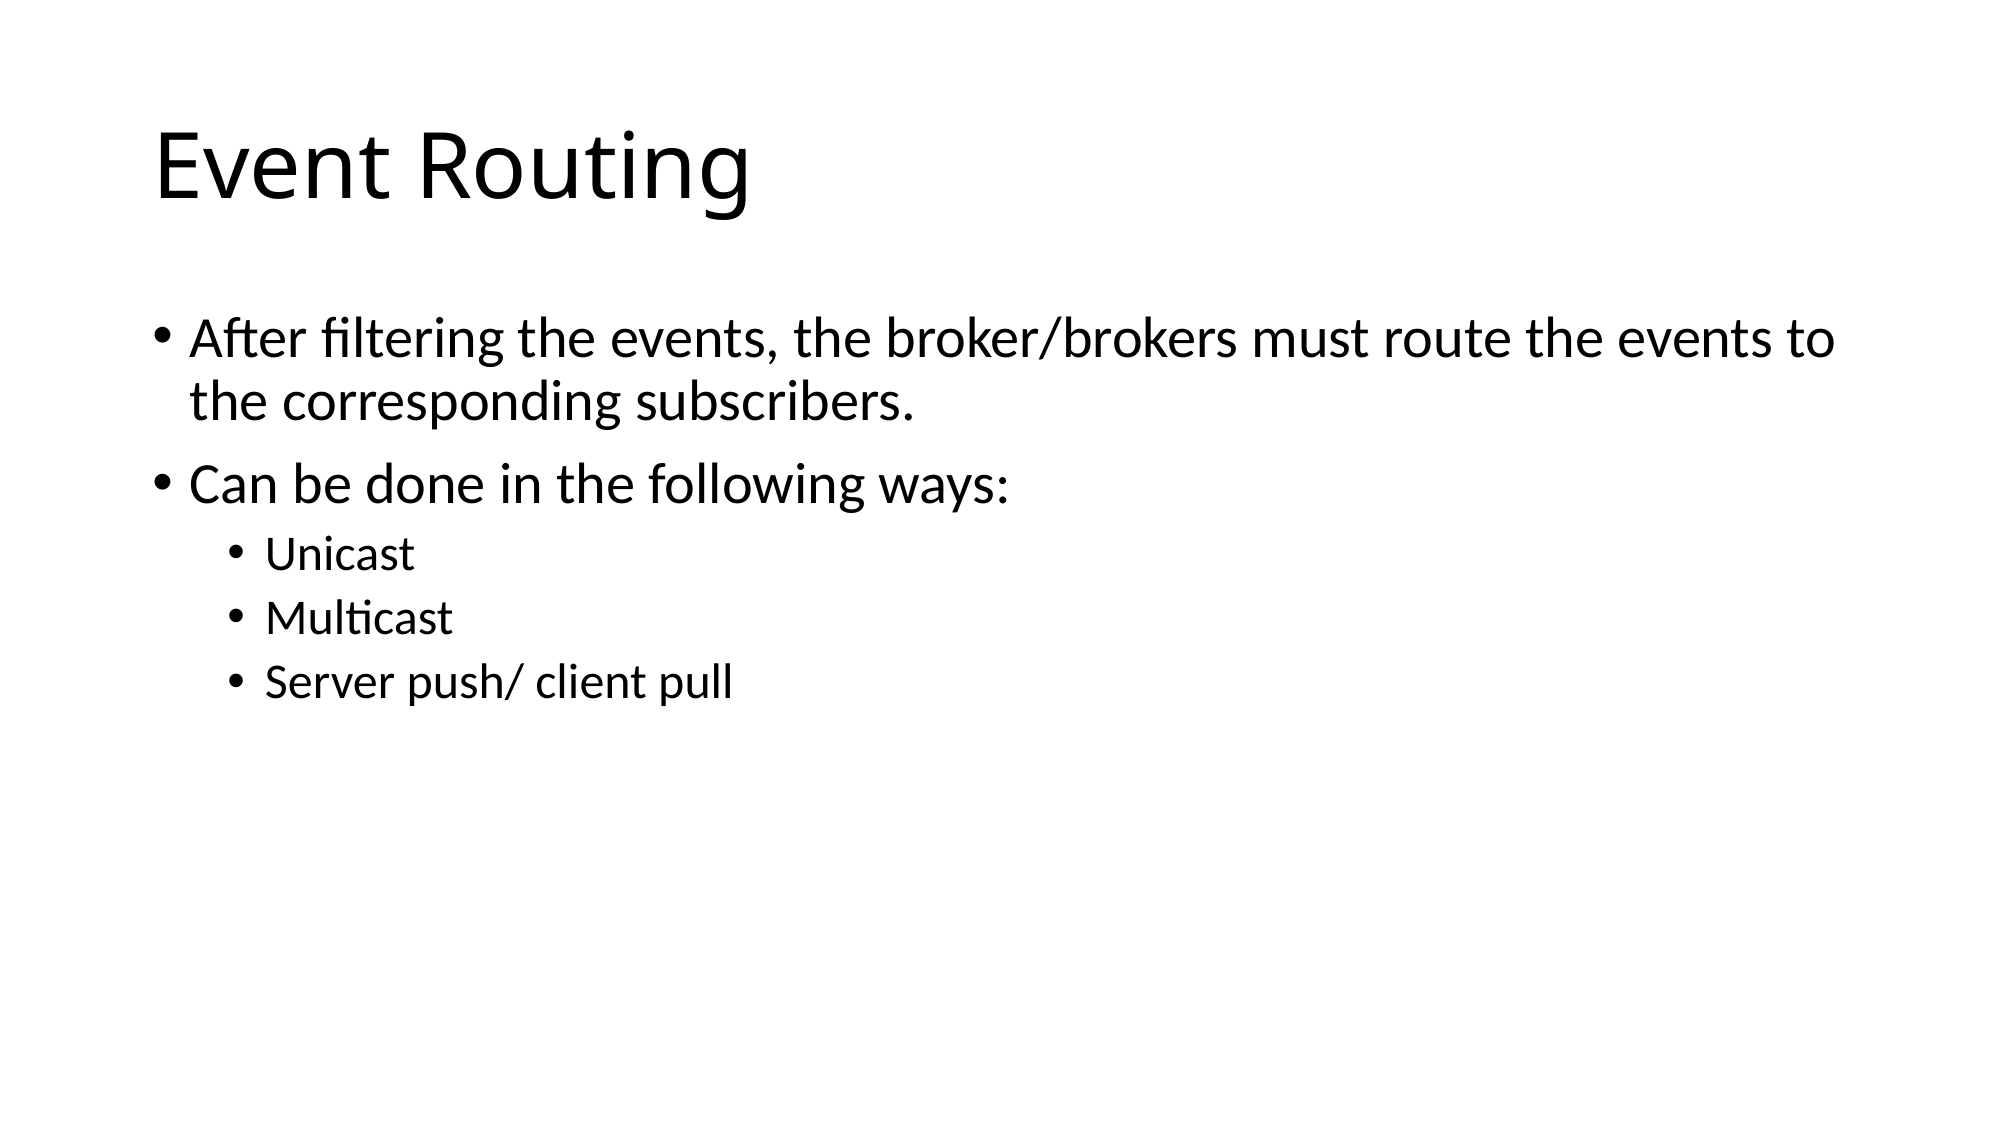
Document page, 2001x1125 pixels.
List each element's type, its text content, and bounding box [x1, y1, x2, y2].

list After filtering the events, the broker/brokers must route the events to the corresponding subscribers. Can be done in the following ways: Unicast Multicast Server push/ client pull [137, 299, 1863, 1014]
title Event Routing [137, 59, 1863, 278]
